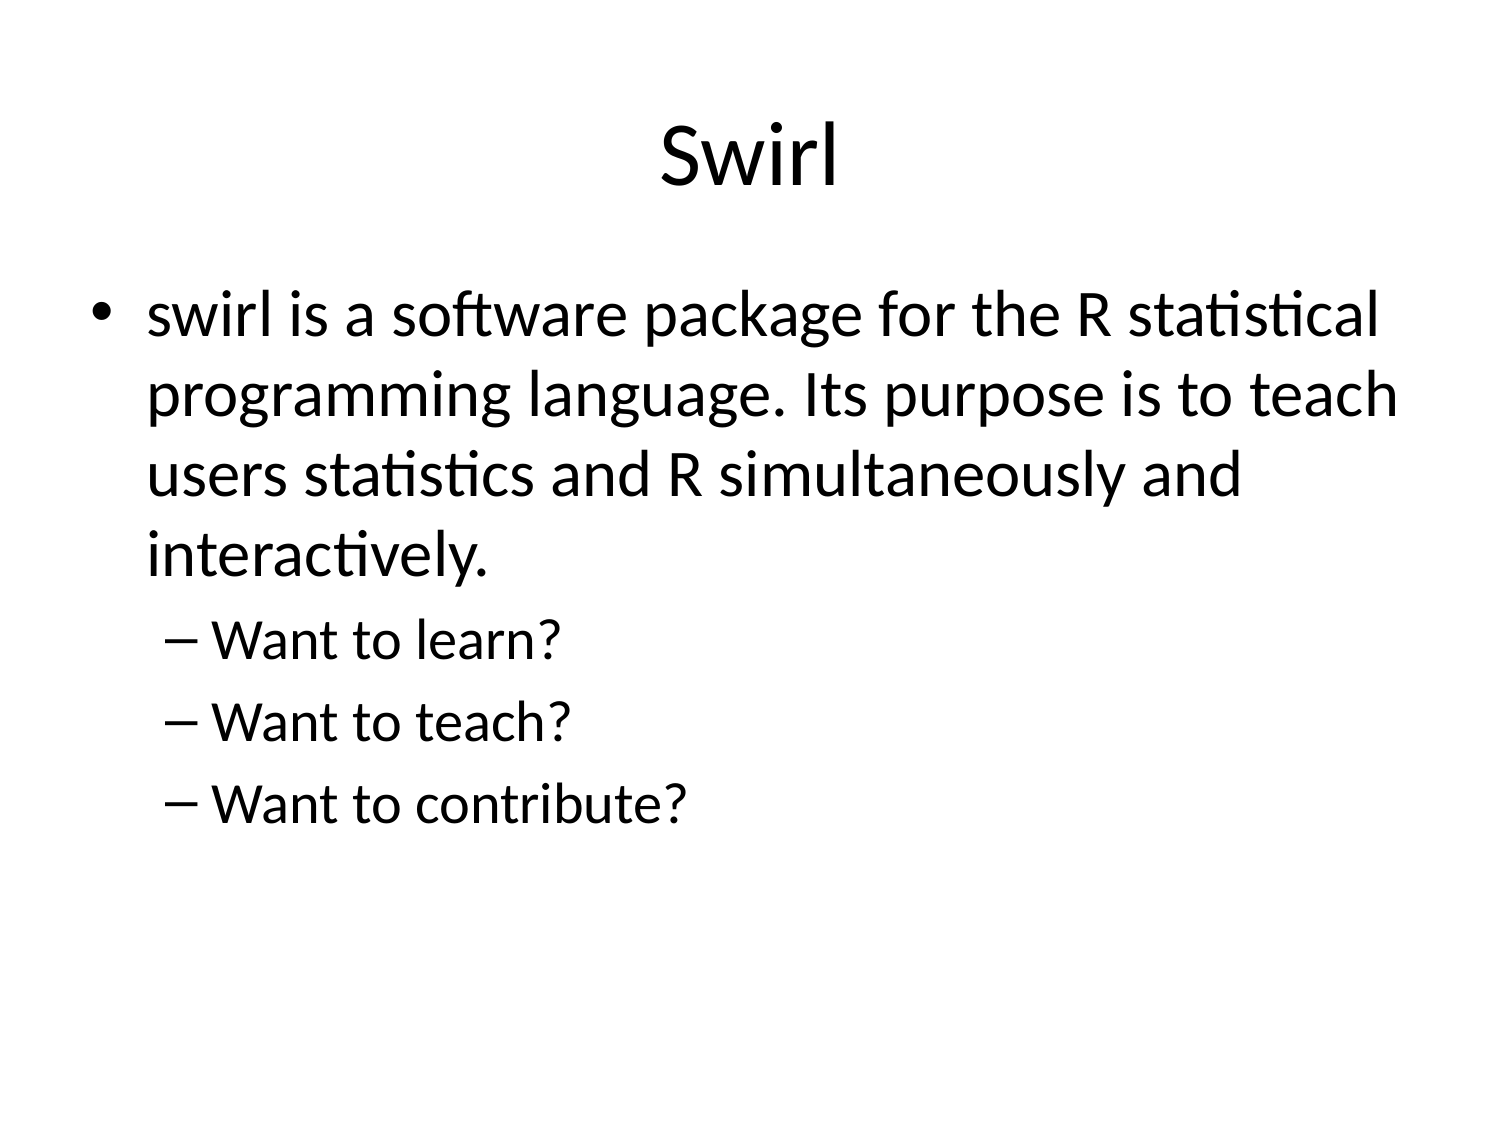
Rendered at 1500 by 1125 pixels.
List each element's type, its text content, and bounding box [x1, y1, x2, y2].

title Swirl [75, 54, 1425, 243]
list swirl is a software package for the R statistical programming language. Its purpose is to teach users statistics and R simultaneously and interactively. Want to learn? Want to teach? Want to contribute? [75, 262, 1425, 1005]
